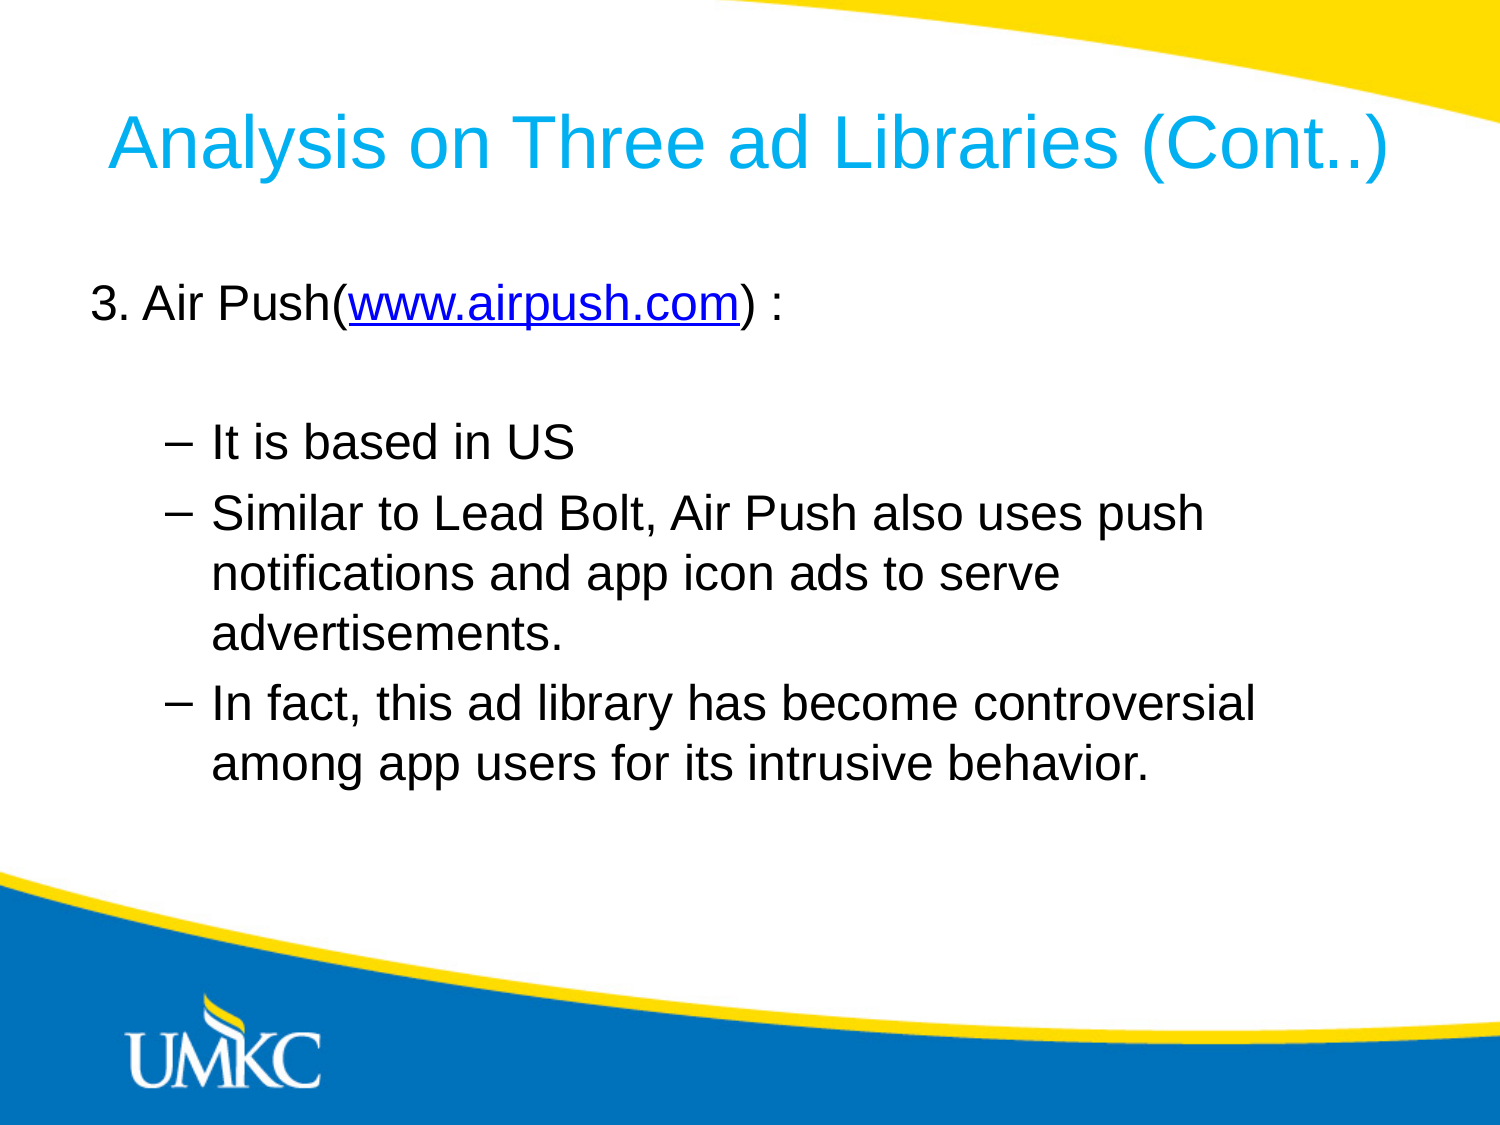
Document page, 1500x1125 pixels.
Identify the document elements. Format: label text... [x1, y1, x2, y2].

title Analysis on Three ad Libraries (Cont..) [75, 45, 1425, 233]
list 3. Air Push(www.airpush.com) : It is based in US Similar to Lead Bolt, Air Push also uses push notifications and app icon ads to serve advertisements. In fact, this ad library has become controversial among app users for its intrusive behavior. [75, 262, 1425, 1005]
picture [0, 0, 1500, 1125]
